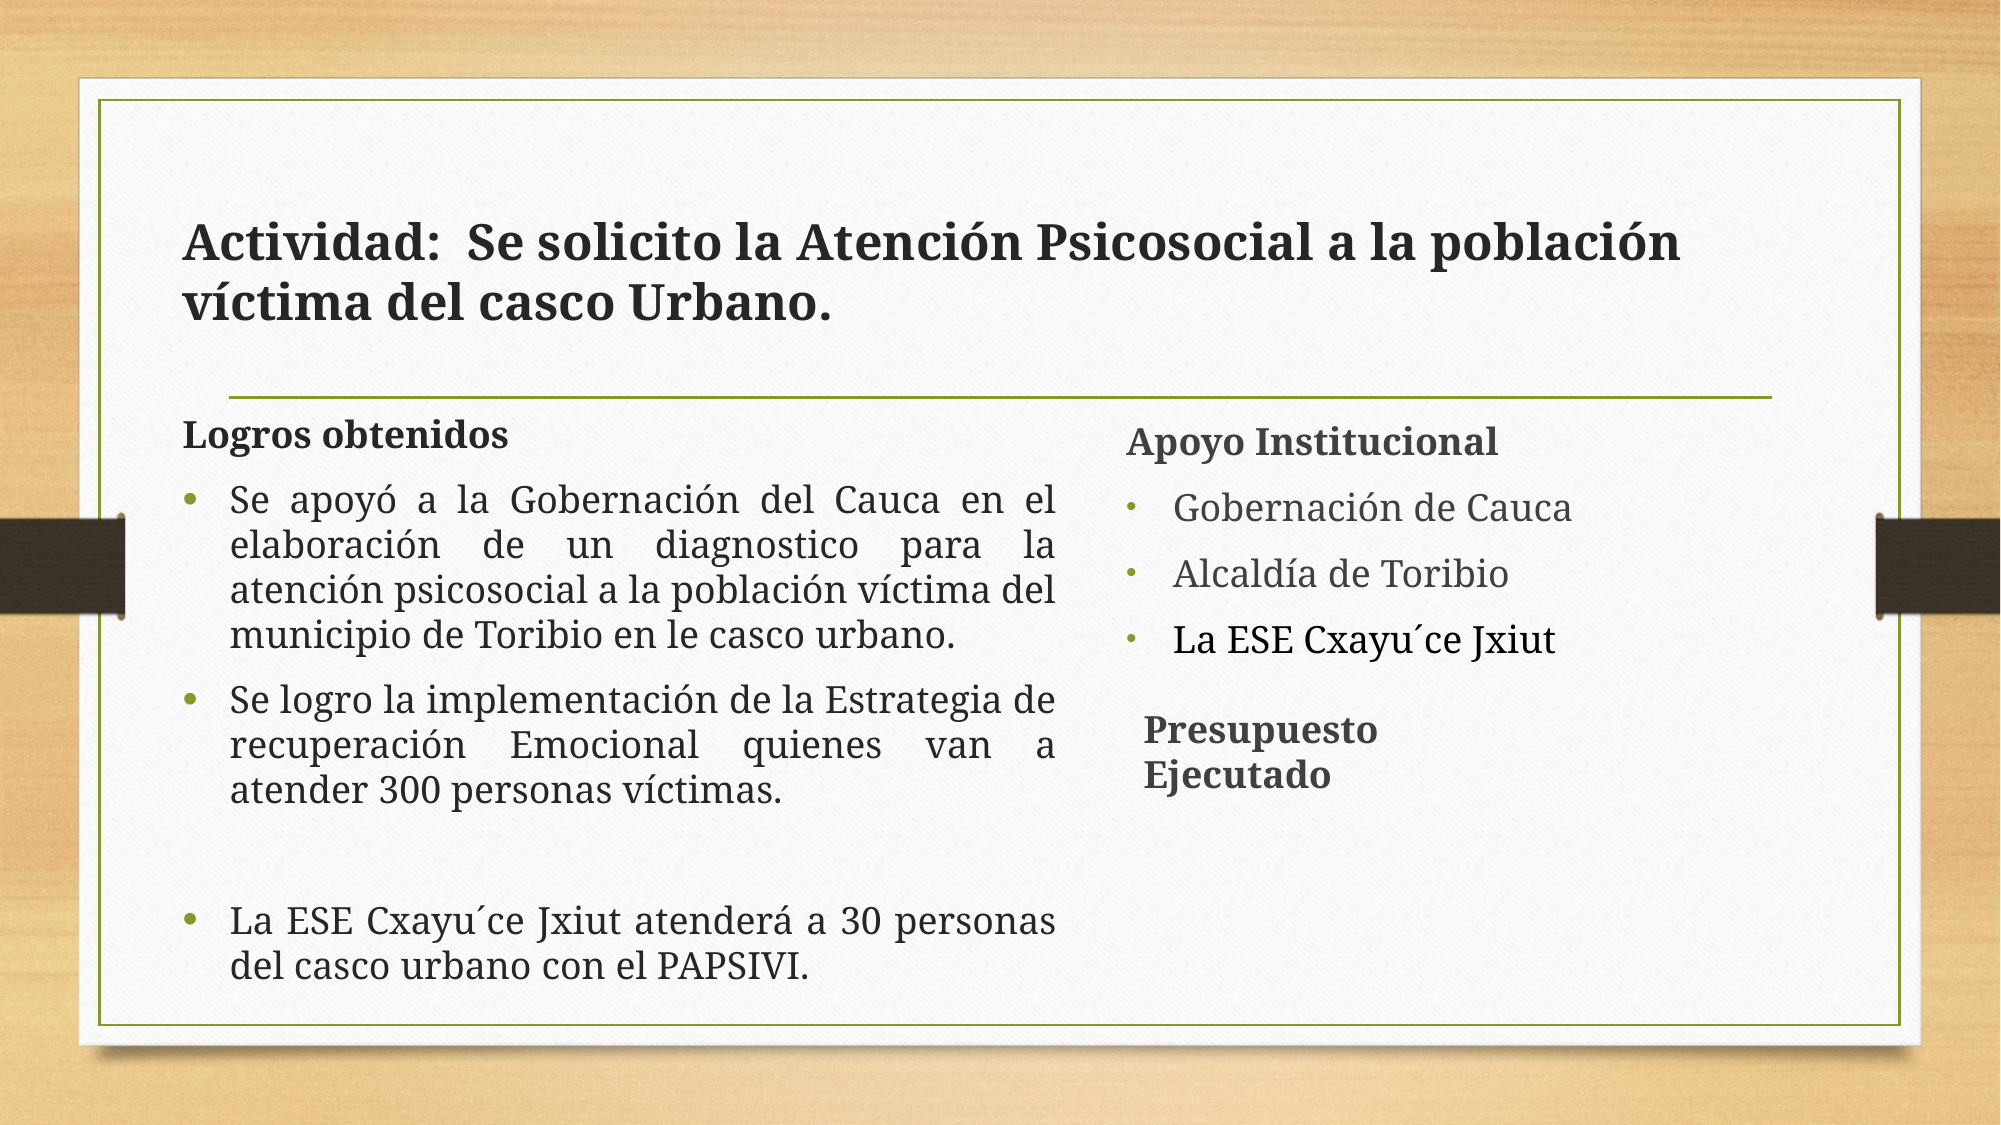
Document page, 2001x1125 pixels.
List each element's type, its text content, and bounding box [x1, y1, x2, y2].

text_box Apoyo Institucional Gobernación de Cauca Alcaldía de Toribio La ESE Cxayu´ce Jxiut [1110, 410, 1764, 667]
title Actividad: Se solicito la Atención Psicosocial a la población víctima del casco Urbano. [167, 161, 1811, 379]
text_box Presupuesto Ejecutado [1128, 698, 1553, 806]
picture [0, 0, 2001, 1125]
list Logros obtenidos Se apoyó a la Gobernación del Cauca en el elaboración de un diagnostico para la atención psicosocial a la población víctima del municipio de Toribio en le casco urbano. Se logro la implementación de la Estrategia de recuperación Emocional quienes van a atender 300 personas víctimas. La ESE Cxayu´ce Jxiut atenderá a 30 personas del casco urbano con el PAPSIVI. [167, 403, 1072, 1017]
